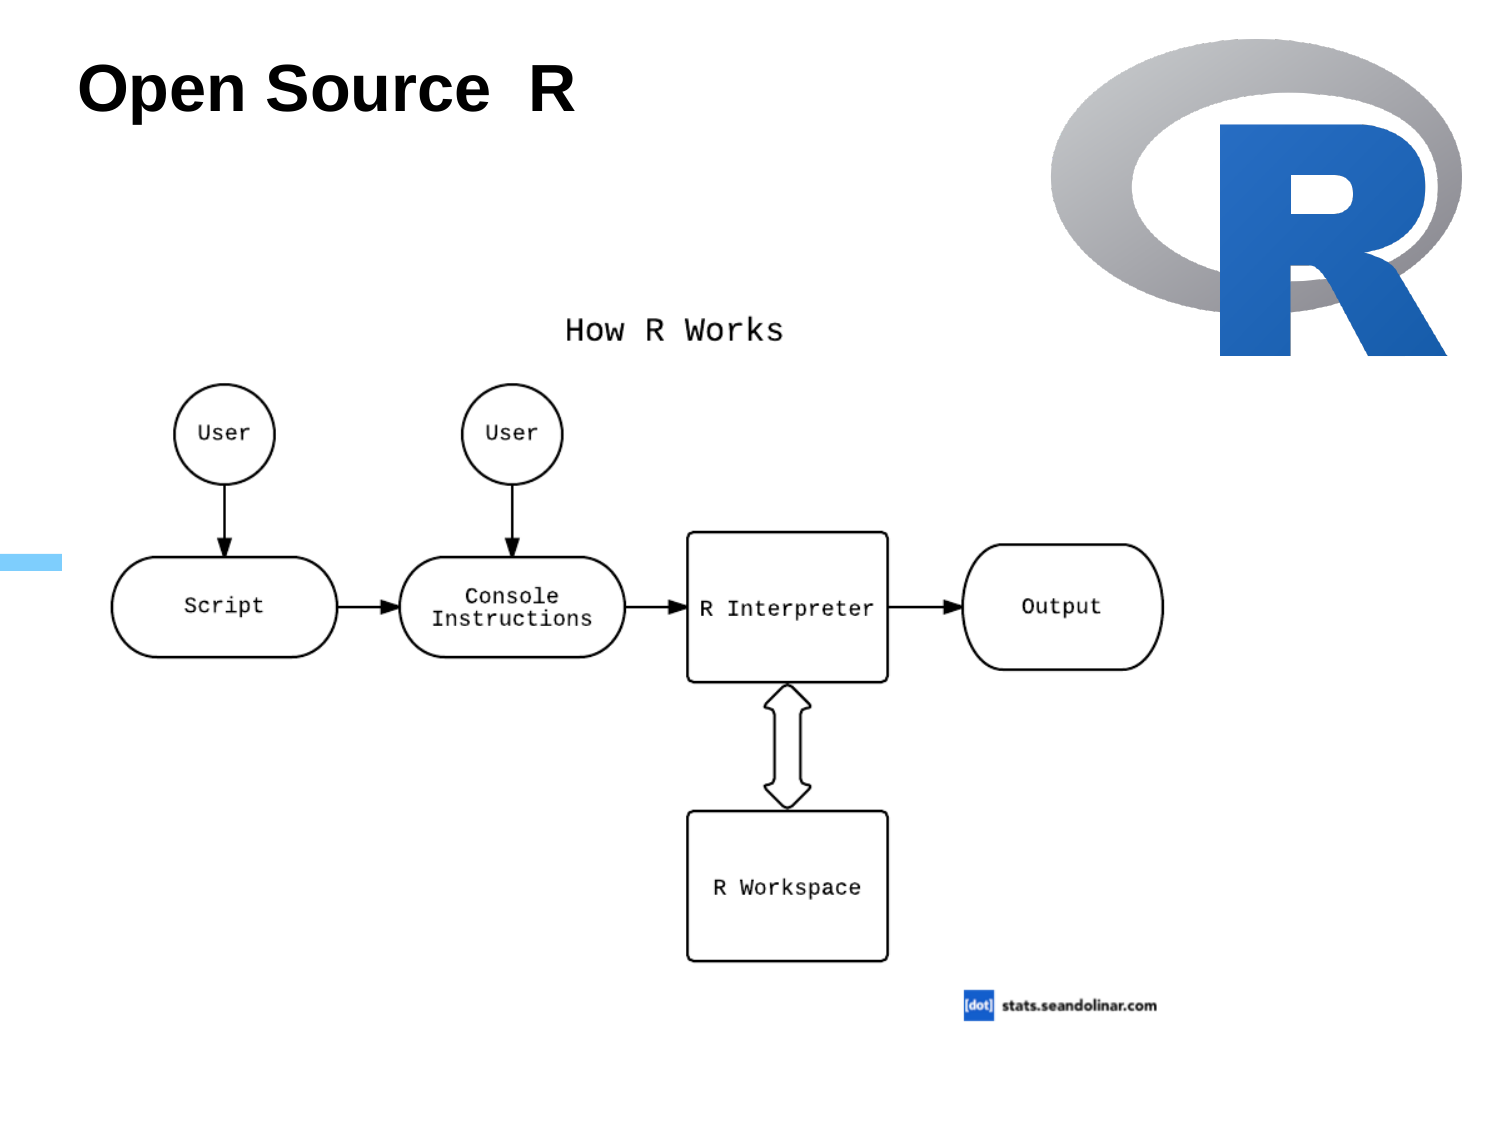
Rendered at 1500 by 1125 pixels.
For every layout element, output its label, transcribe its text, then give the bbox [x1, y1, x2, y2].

text_box Open Source R [62, 37, 800, 133]
picture [62, 37, 1463, 1076]
